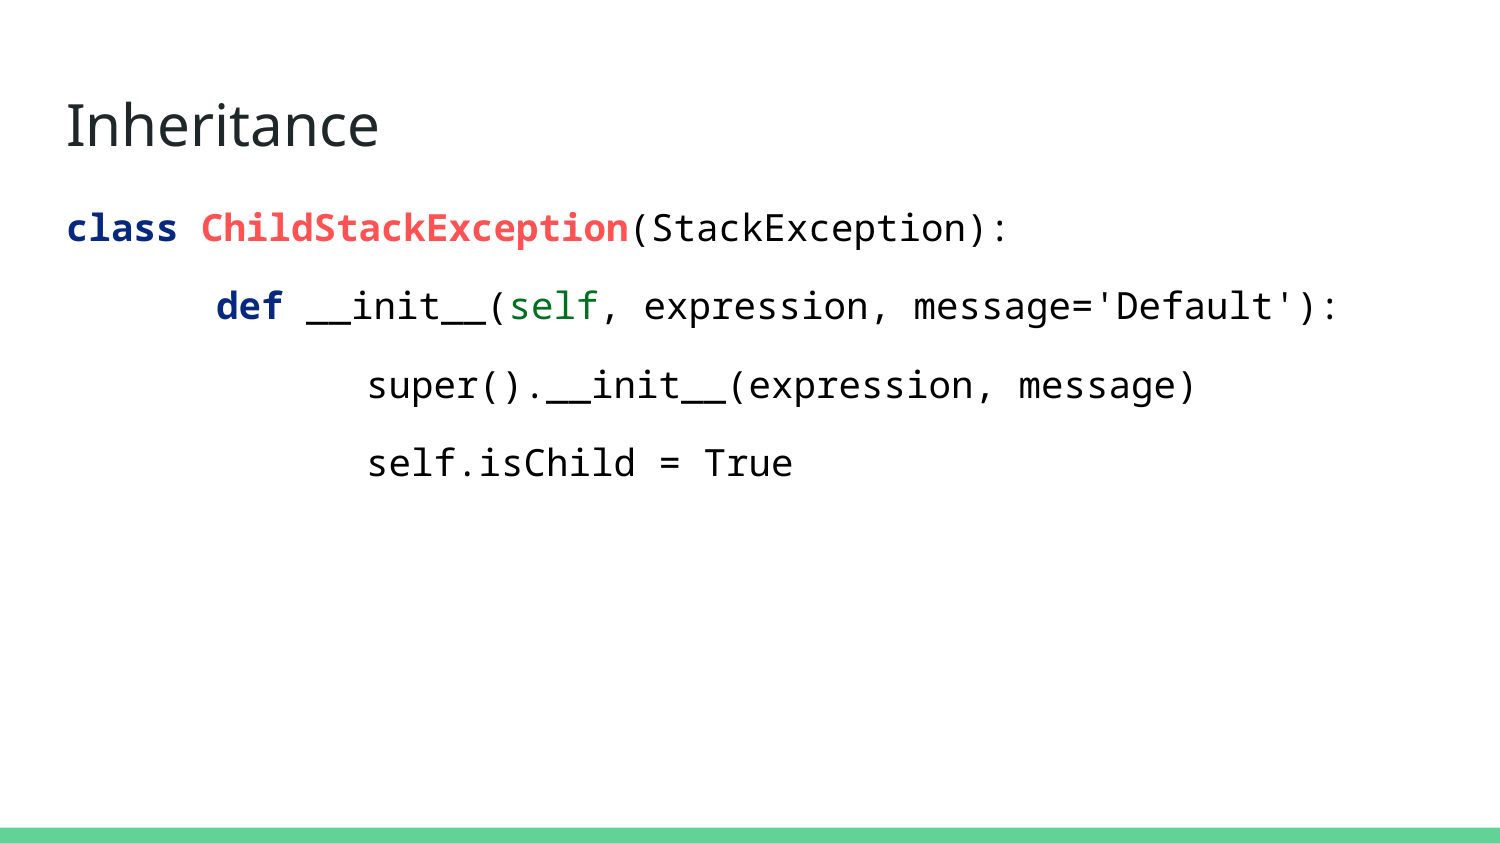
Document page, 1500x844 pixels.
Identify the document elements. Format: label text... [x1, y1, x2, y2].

list class ChildStackException(StackException): def __init__(self, expression, message='Default'): super().__init__(expression, message) self.isChild = True [51, 189, 1449, 750]
title Inheritance [51, 72, 1449, 167]
